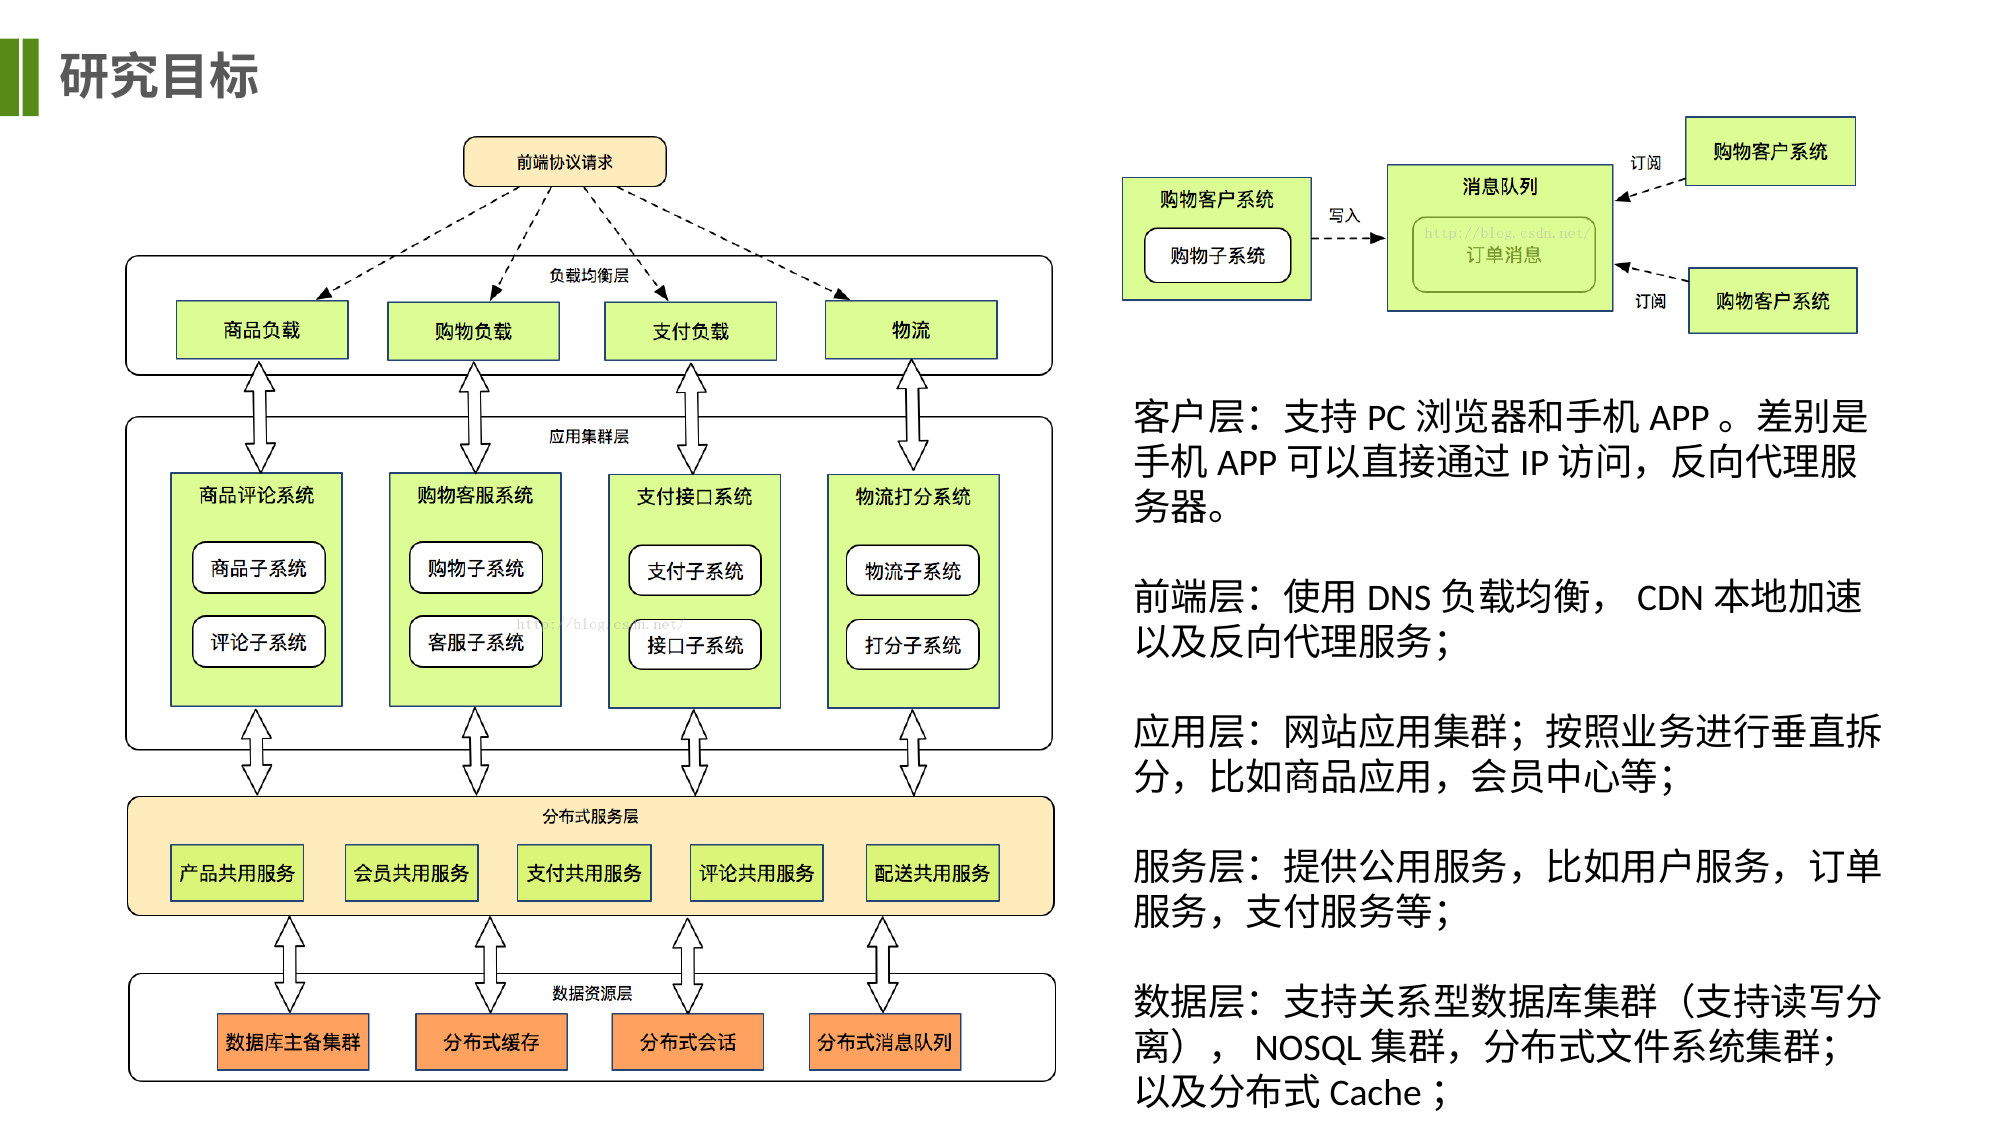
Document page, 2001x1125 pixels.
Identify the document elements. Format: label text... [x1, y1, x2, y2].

text_box [0, 38, 20, 117]
picture [1100, 84, 1901, 364]
picture [115, 133, 1072, 1097]
text_box 客户层：支持PC浏览器和手机APP。差别是手机APP可以直接通过IP访问，反向代理服务器。 前端层：使用DNS负载均衡，CDN本地加速以及反向代理服务； 应用层：网站应用集群；按照业务进行垂直拆分，比如商品应用，会员中心等； 服务层：提供公用服务，比如用户服务，订单服务，支付服务等； 数据层：支持关系型数据库集群（支持读写分离），NOSQL集群，分布式文件系统集群；以及分布式Cache； [1118, 385, 1901, 1121]
text_box [22, 38, 40, 117]
text_box 研究目标 [44, 37, 540, 113]
